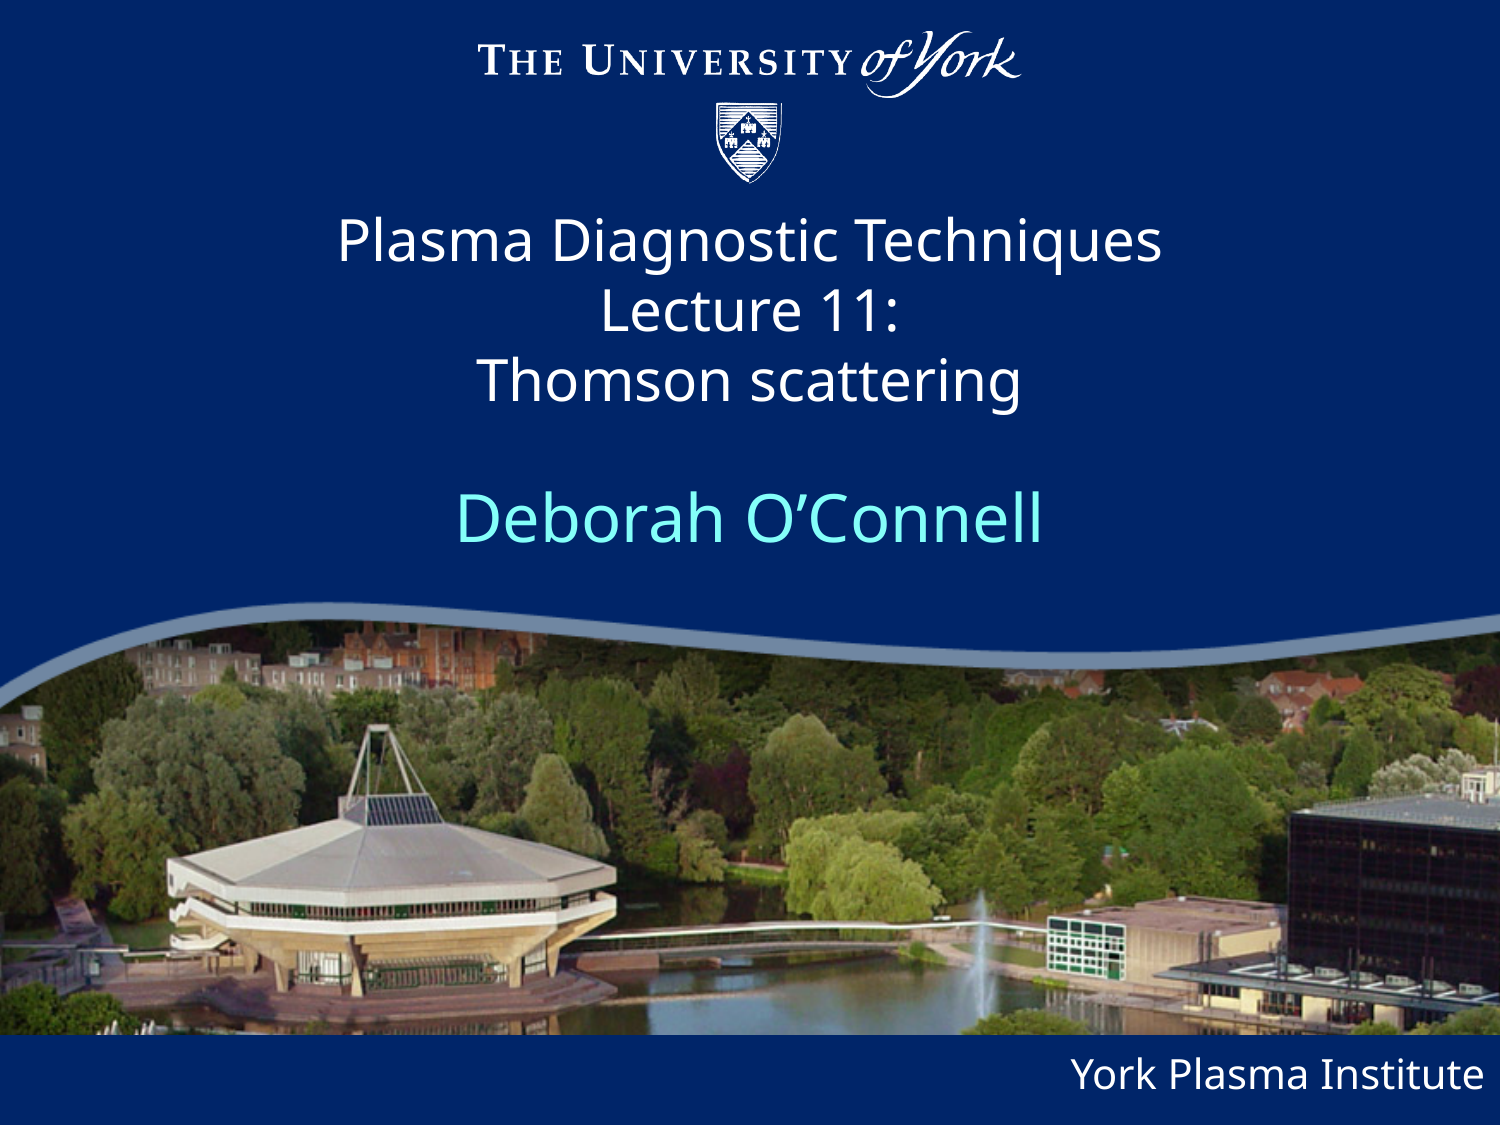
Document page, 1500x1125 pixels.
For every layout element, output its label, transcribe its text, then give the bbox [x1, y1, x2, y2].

picture [478, 31, 1022, 98]
title Plasma Diagnostic Techniques Lecture 11: Thomson scattering [0, 231, 1500, 421]
subtitle Deborah O’Connell [41, 467, 1459, 622]
picture [714, 101, 783, 185]
picture [0, 580, 1500, 1035]
text_box York Plasma Institute [1055, 1040, 1500, 1106]
